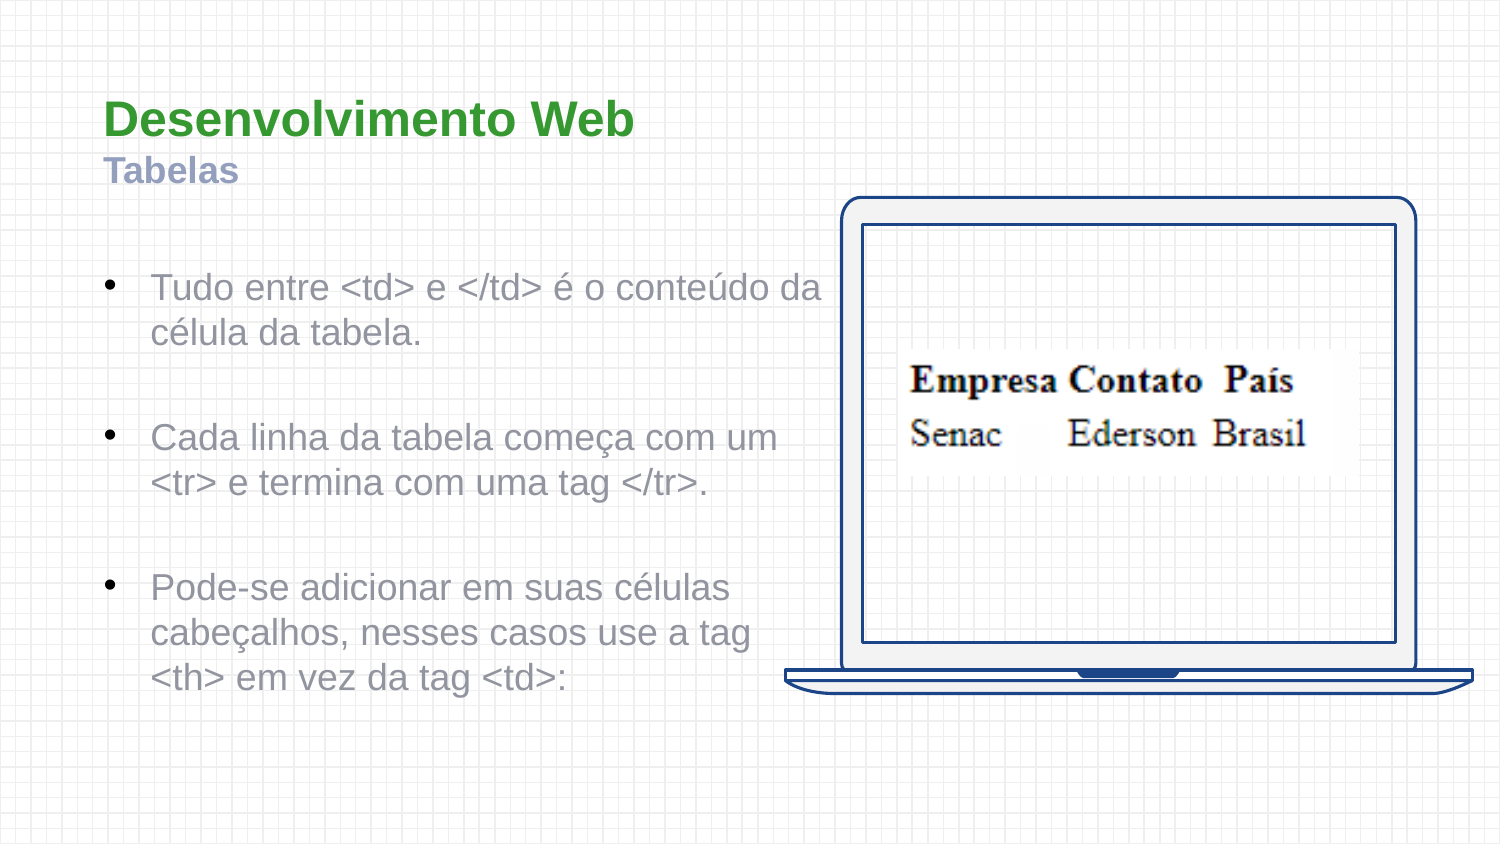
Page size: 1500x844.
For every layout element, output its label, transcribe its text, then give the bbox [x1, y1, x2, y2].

text_box Desenvolvimento Web Tabelas [88, 79, 1248, 234]
text_box Tudo entre <td> e </td> é o conteúdo da célula da tabela. Cada linha da tabela começa com um <tr> e termina com uma tag </tr>. Pode-se adicionar em suas células cabeçalhos, nesses casos use a tag <th> em vez da tag <td>: [88, 254, 842, 800]
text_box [785, 197, 1473, 694]
picture [898, 349, 1360, 477]
